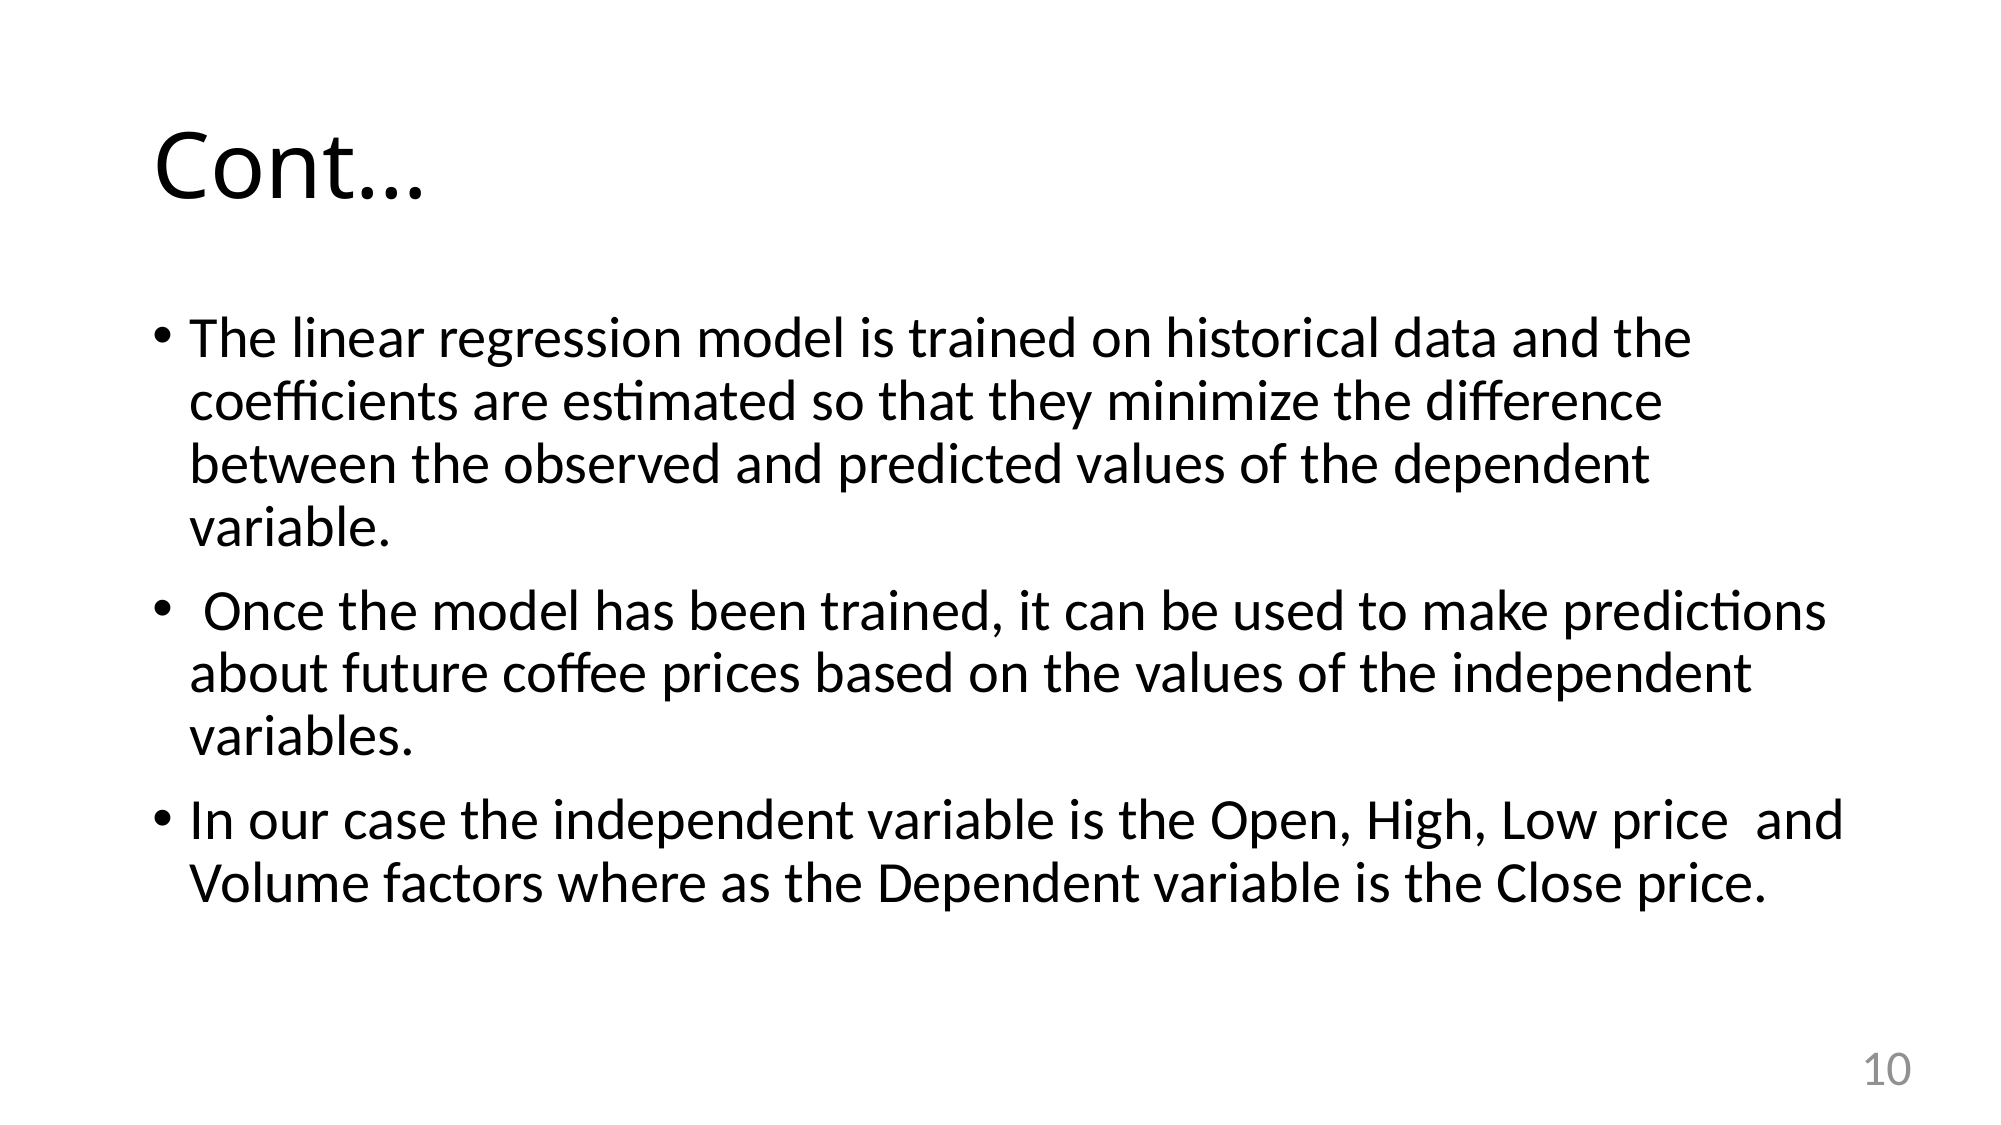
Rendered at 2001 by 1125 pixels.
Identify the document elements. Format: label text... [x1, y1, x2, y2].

slide_number 10 [1703, 1035, 1927, 1096]
title Cont… [137, 59, 1863, 278]
list The linear regression model is trained on historical data and the coefficients are estimated so that they minimize the difference between the observed and predicted values of the dependent variable. Once the model has been trained, it can be used to make predictions about future coffee prices based on the values of the independent variables. In our case the independent variable is the Open, High, Low price and Volume factors where as the Dependent variable is the Close price. [137, 299, 1863, 1014]
